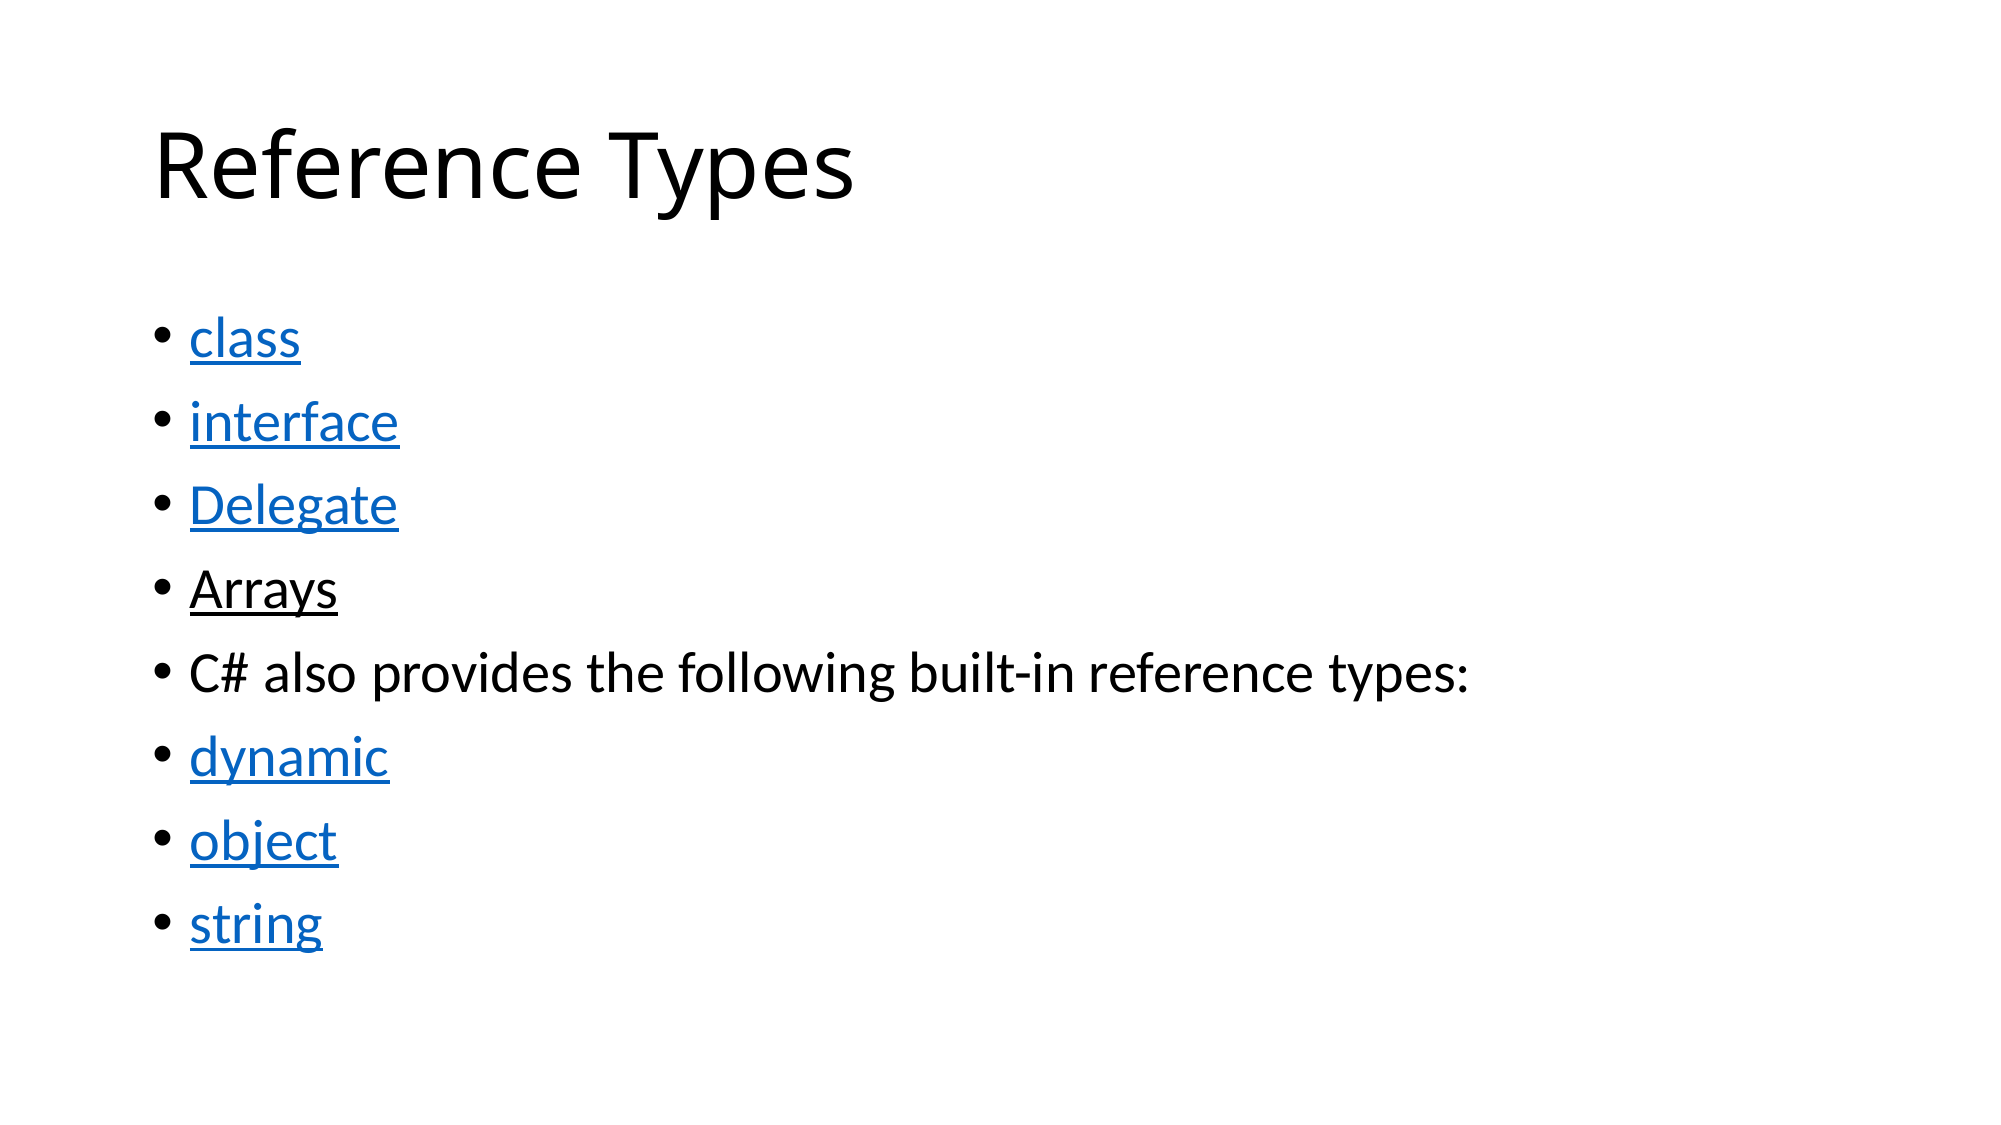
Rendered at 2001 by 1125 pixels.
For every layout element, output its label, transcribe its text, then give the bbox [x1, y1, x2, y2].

list class interface Delegate Arrays C# also provides the following built-in reference types: dynamic object string [137, 299, 1863, 1014]
title Reference Types [137, 59, 1863, 278]
